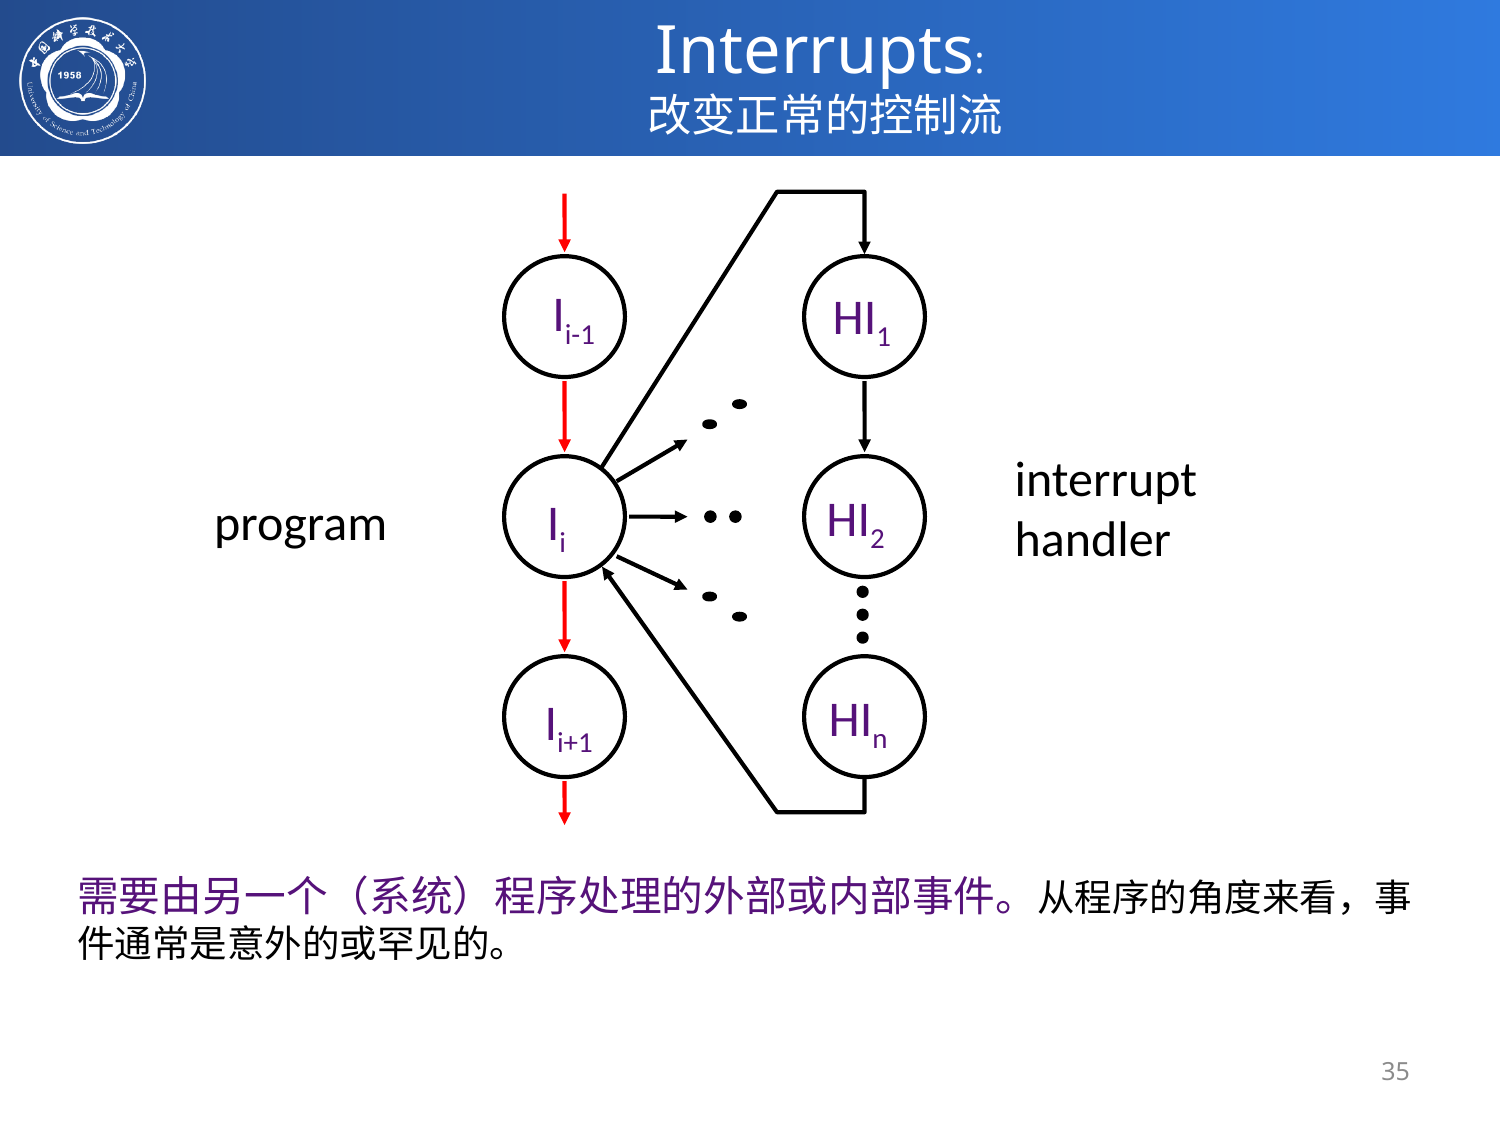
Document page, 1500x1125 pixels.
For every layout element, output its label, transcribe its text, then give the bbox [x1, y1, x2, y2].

text_box [601, 191, 871, 467]
text_box [731, 512, 740, 521]
text_box [602, 566, 865, 813]
text_box [818, 656, 925, 778]
text_box [706, 512, 715, 521]
text_box 需要由另一个（系统）程序处理的外部或内部事件。从程序的角度来看，事件通常是意外的或罕见的。 [62, 862, 1438, 972]
text_box [804, 488, 811, 545]
text_box [734, 401, 746, 408]
text_box [804, 685, 813, 749]
text_box [558, 581, 571, 653]
text_box [734, 613, 746, 620]
text_box [558, 193, 571, 253]
text_box Ii [532, 483, 582, 566]
text_box HI2 [811, 478, 900, 562]
text_box [504, 656, 625, 778]
text_box [818, 456, 925, 578]
text_box [704, 593, 716, 600]
text_box [504, 456, 625, 578]
text_box [616, 439, 688, 482]
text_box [858, 587, 868, 643]
text_box interrupt handler [999, 439, 1224, 574]
text_box [558, 381, 571, 453]
title Interrupts: 改变正常的控制流 [150, 0, 1500, 148]
text_box [858, 381, 871, 453]
text_box [804, 294, 817, 354]
text_box [504, 256, 625, 378]
text_box [616, 556, 688, 590]
text_box HI1 [817, 276, 907, 360]
text_box [704, 421, 716, 428]
slide_number 35 [1074, 1042, 1425, 1103]
text_box program [199, 483, 403, 558]
text_box HIn [813, 678, 903, 762]
text_box [558, 781, 571, 826]
picture [19, 17, 146, 144]
text_box Ii+1 [529, 683, 609, 766]
text_box [822, 256, 925, 378]
text_box [629, 510, 688, 523]
